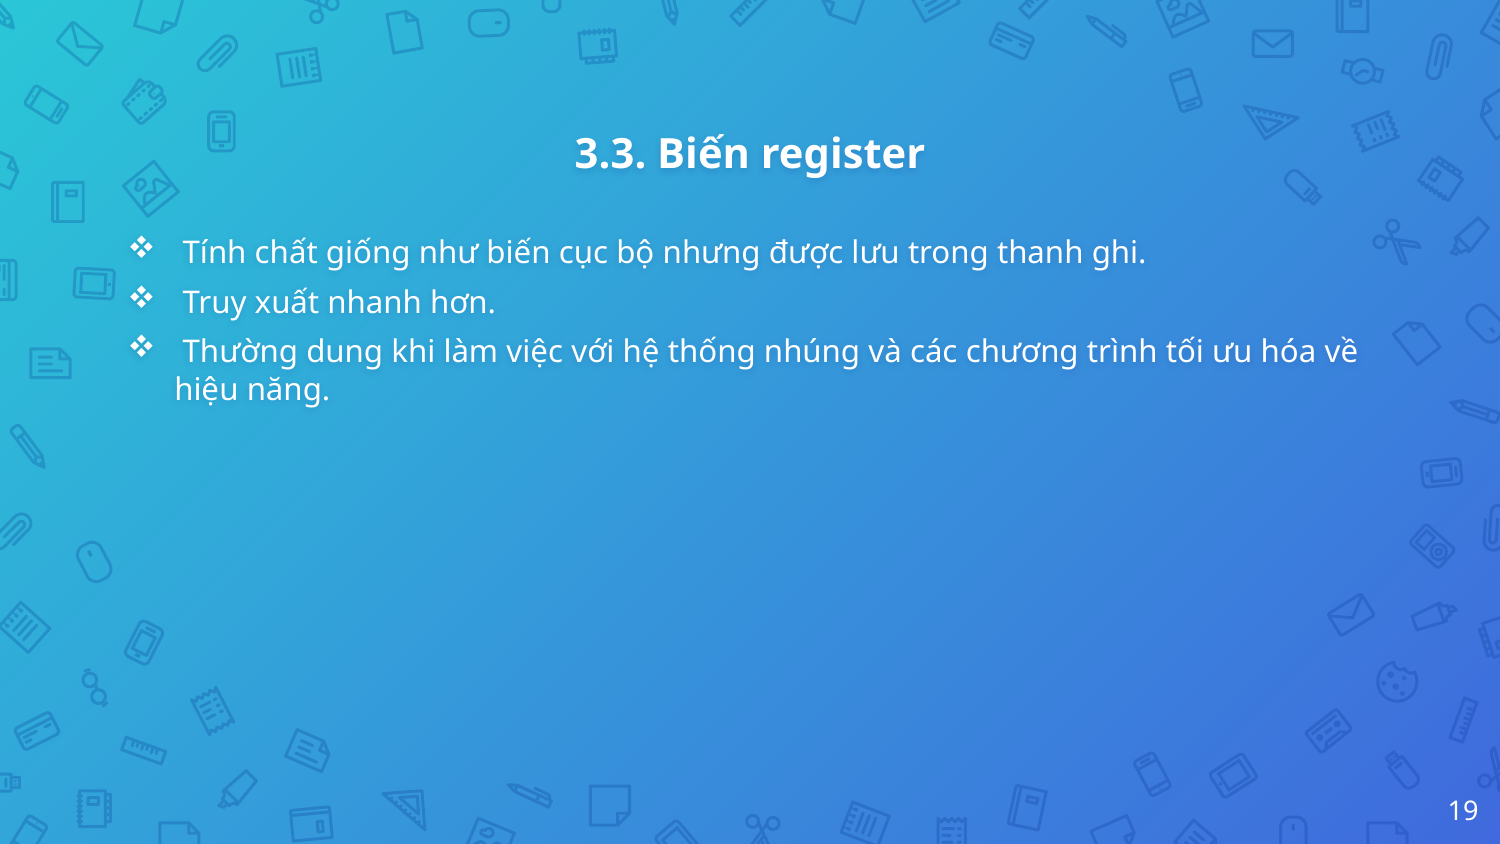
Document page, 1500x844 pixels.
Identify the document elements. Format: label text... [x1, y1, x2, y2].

subtitle Tính chất giống như biến cục bộ nhưng được lưu trong thanh ghi. Truy xuất nhanh hơn. Thường dung khi làm việc với hệ thống nhúng và các chương trình tối ưu hóa về hiệu năng. [112, 216, 1388, 595]
title 3.3. Biến register [112, 78, 1388, 193]
slide_number 19 [1403, 779, 1494, 844]
